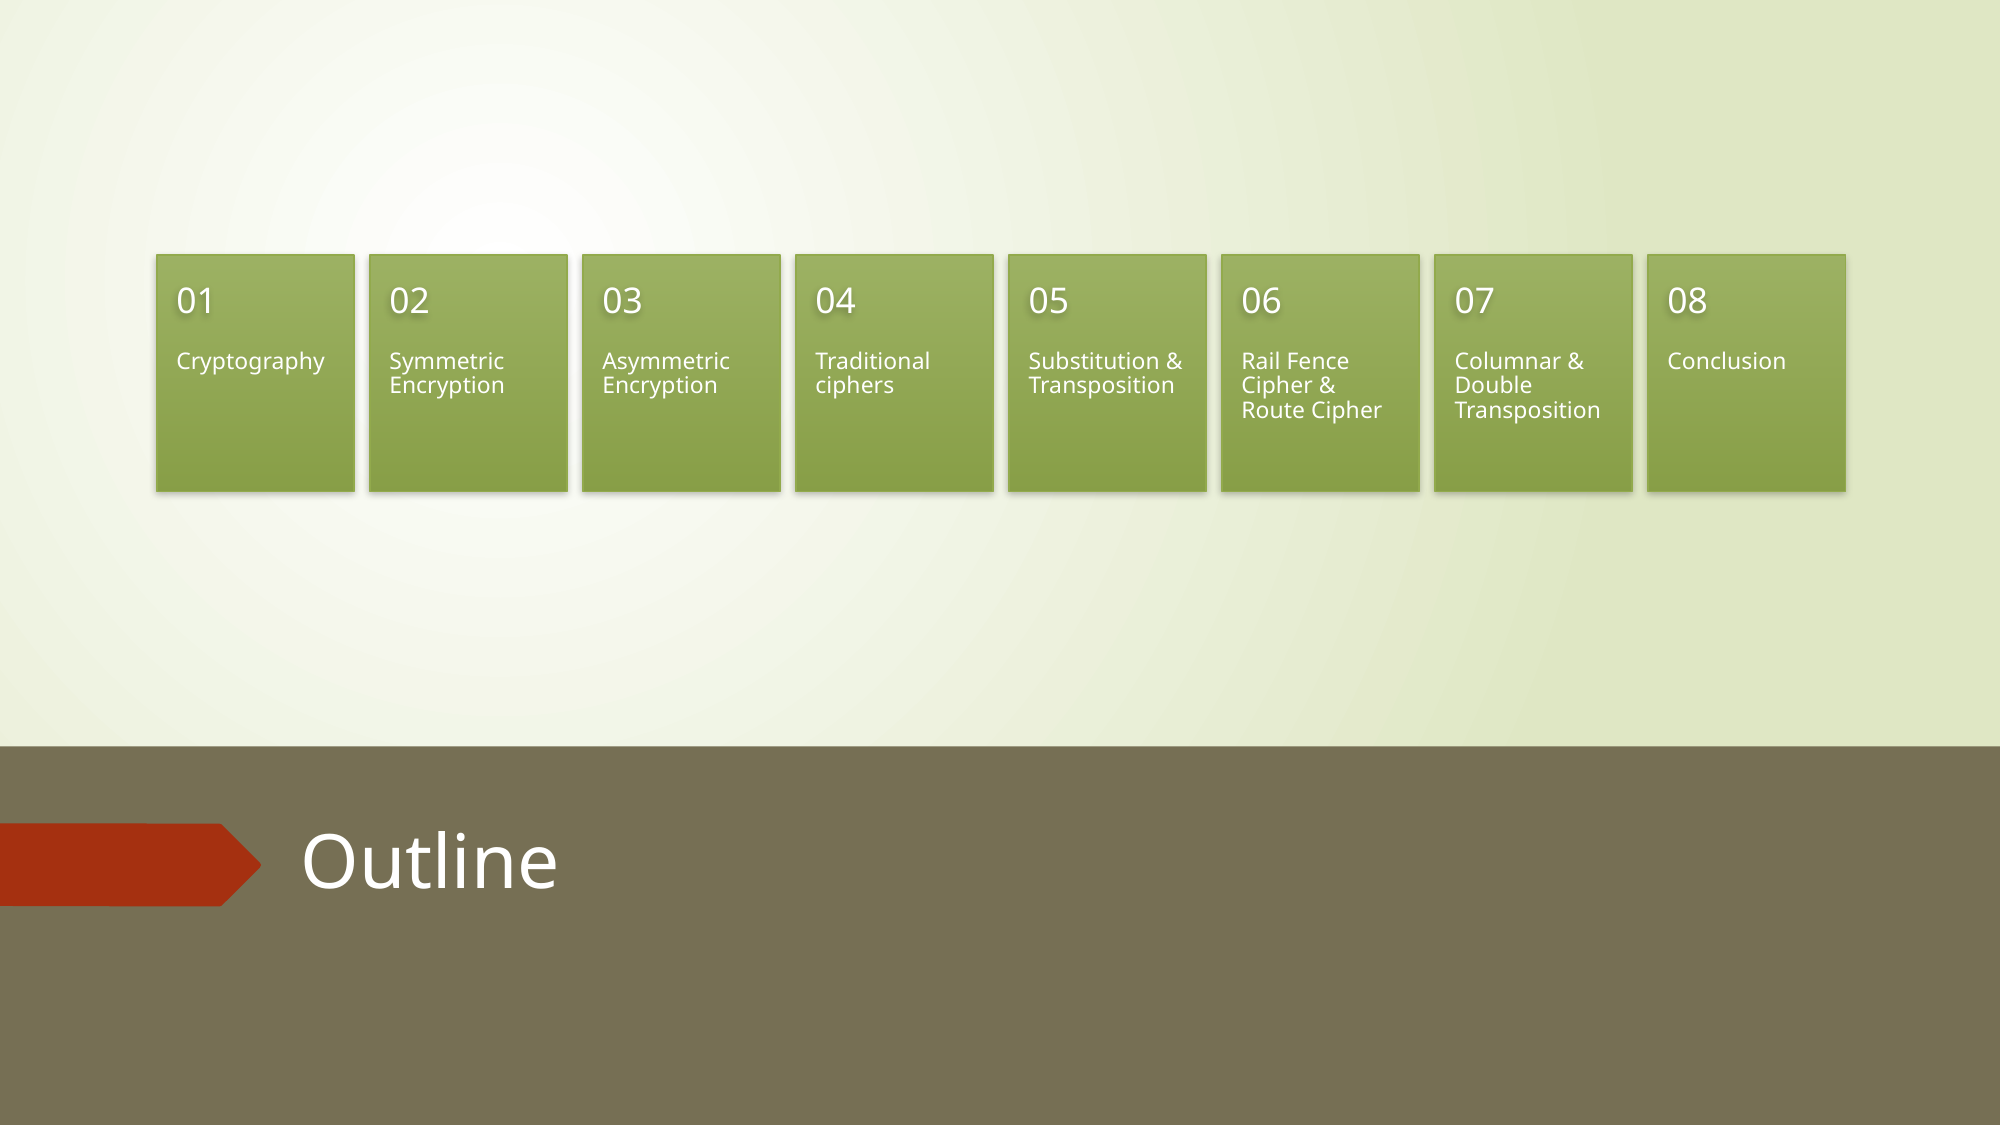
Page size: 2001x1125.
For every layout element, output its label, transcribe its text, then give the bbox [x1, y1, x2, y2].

text_box [0, 0, 2000, 745]
text_box [0, 823, 262, 907]
text_box [0, 745, 2000, 1125]
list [156, 104, 1846, 642]
title Outline [285, 805, 1888, 987]
